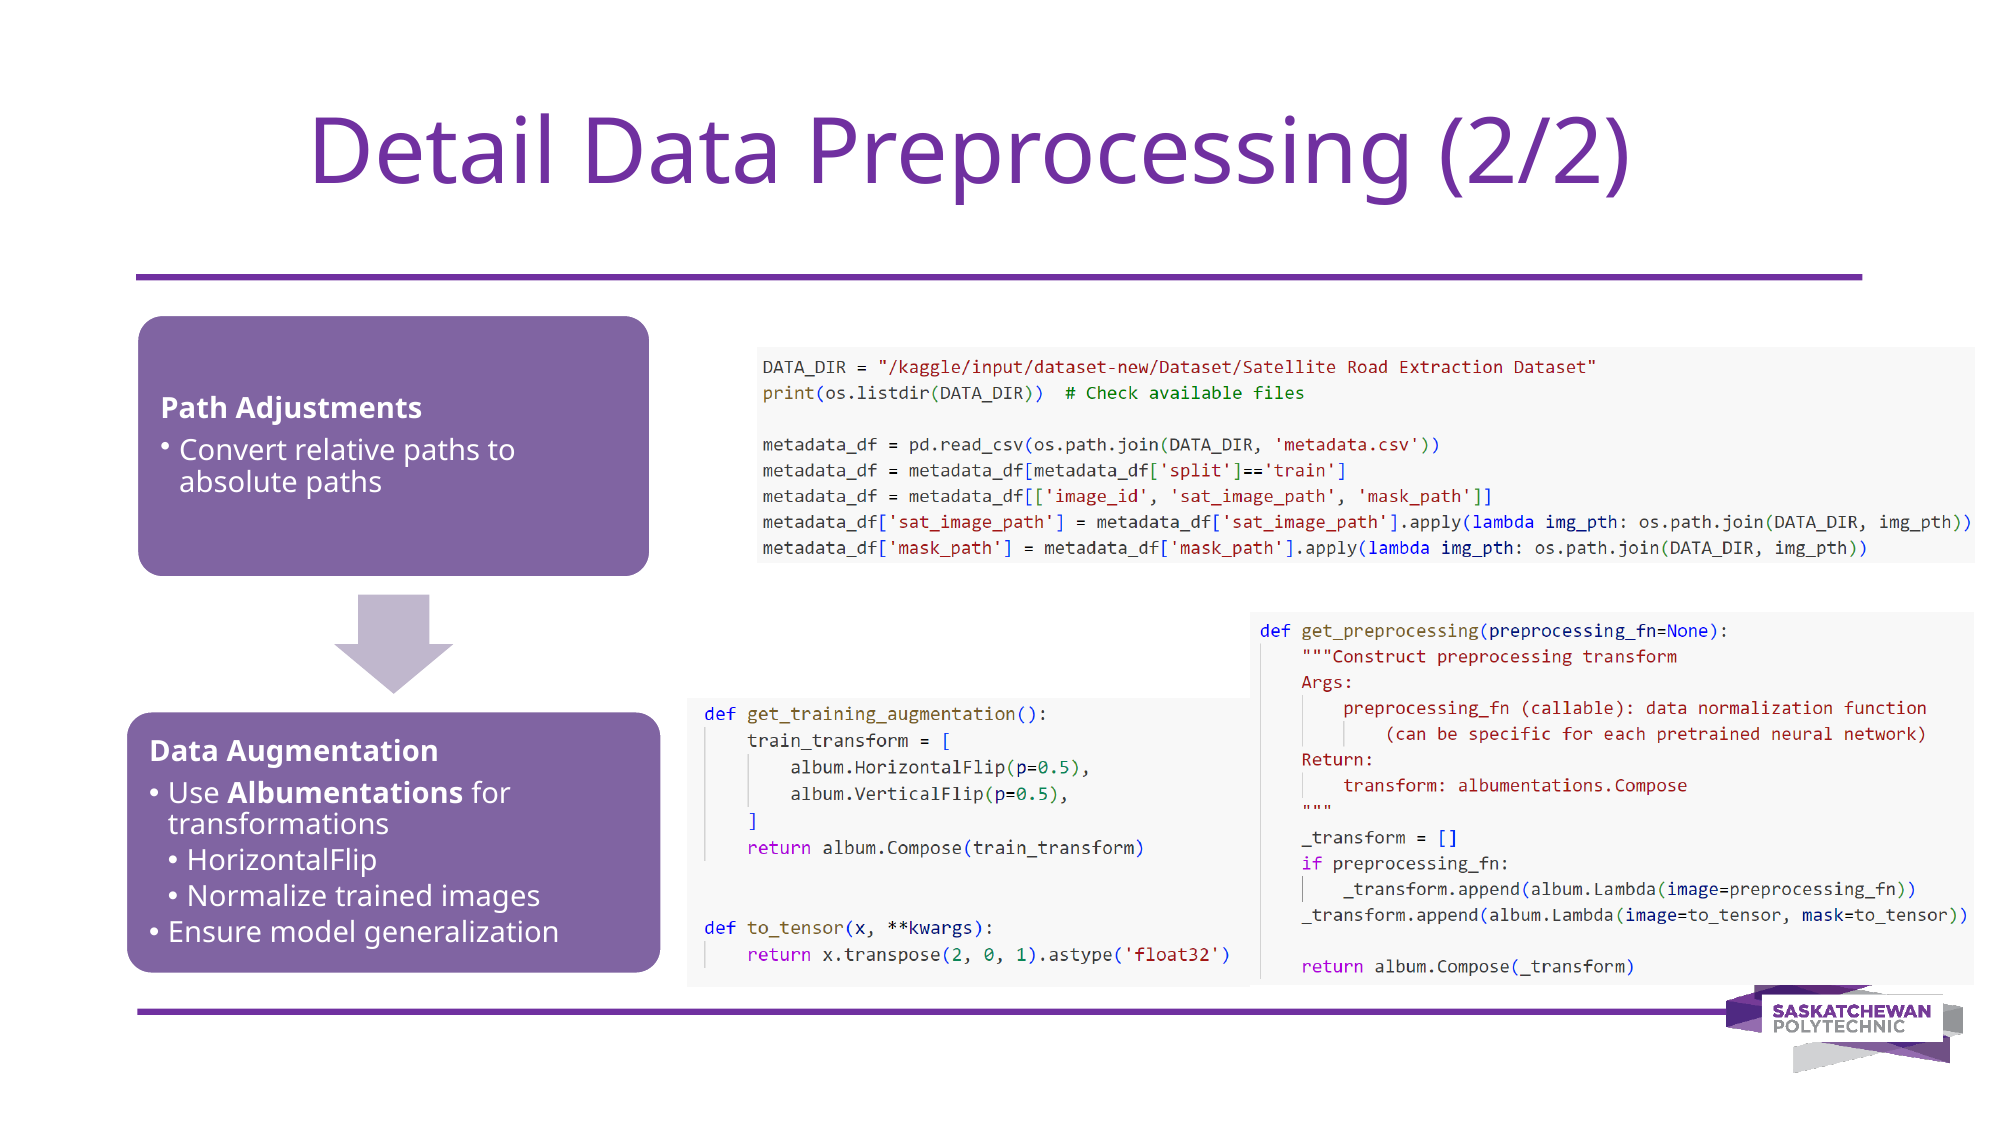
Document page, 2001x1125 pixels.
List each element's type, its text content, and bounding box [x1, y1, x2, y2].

picture [757, 346, 1976, 563]
title Detail Data Preprocessing (2/2) [150, 40, 1787, 277]
picture [687, 612, 1974, 987]
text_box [124, 313, 663, 976]
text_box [137, 950, 1964, 1073]
